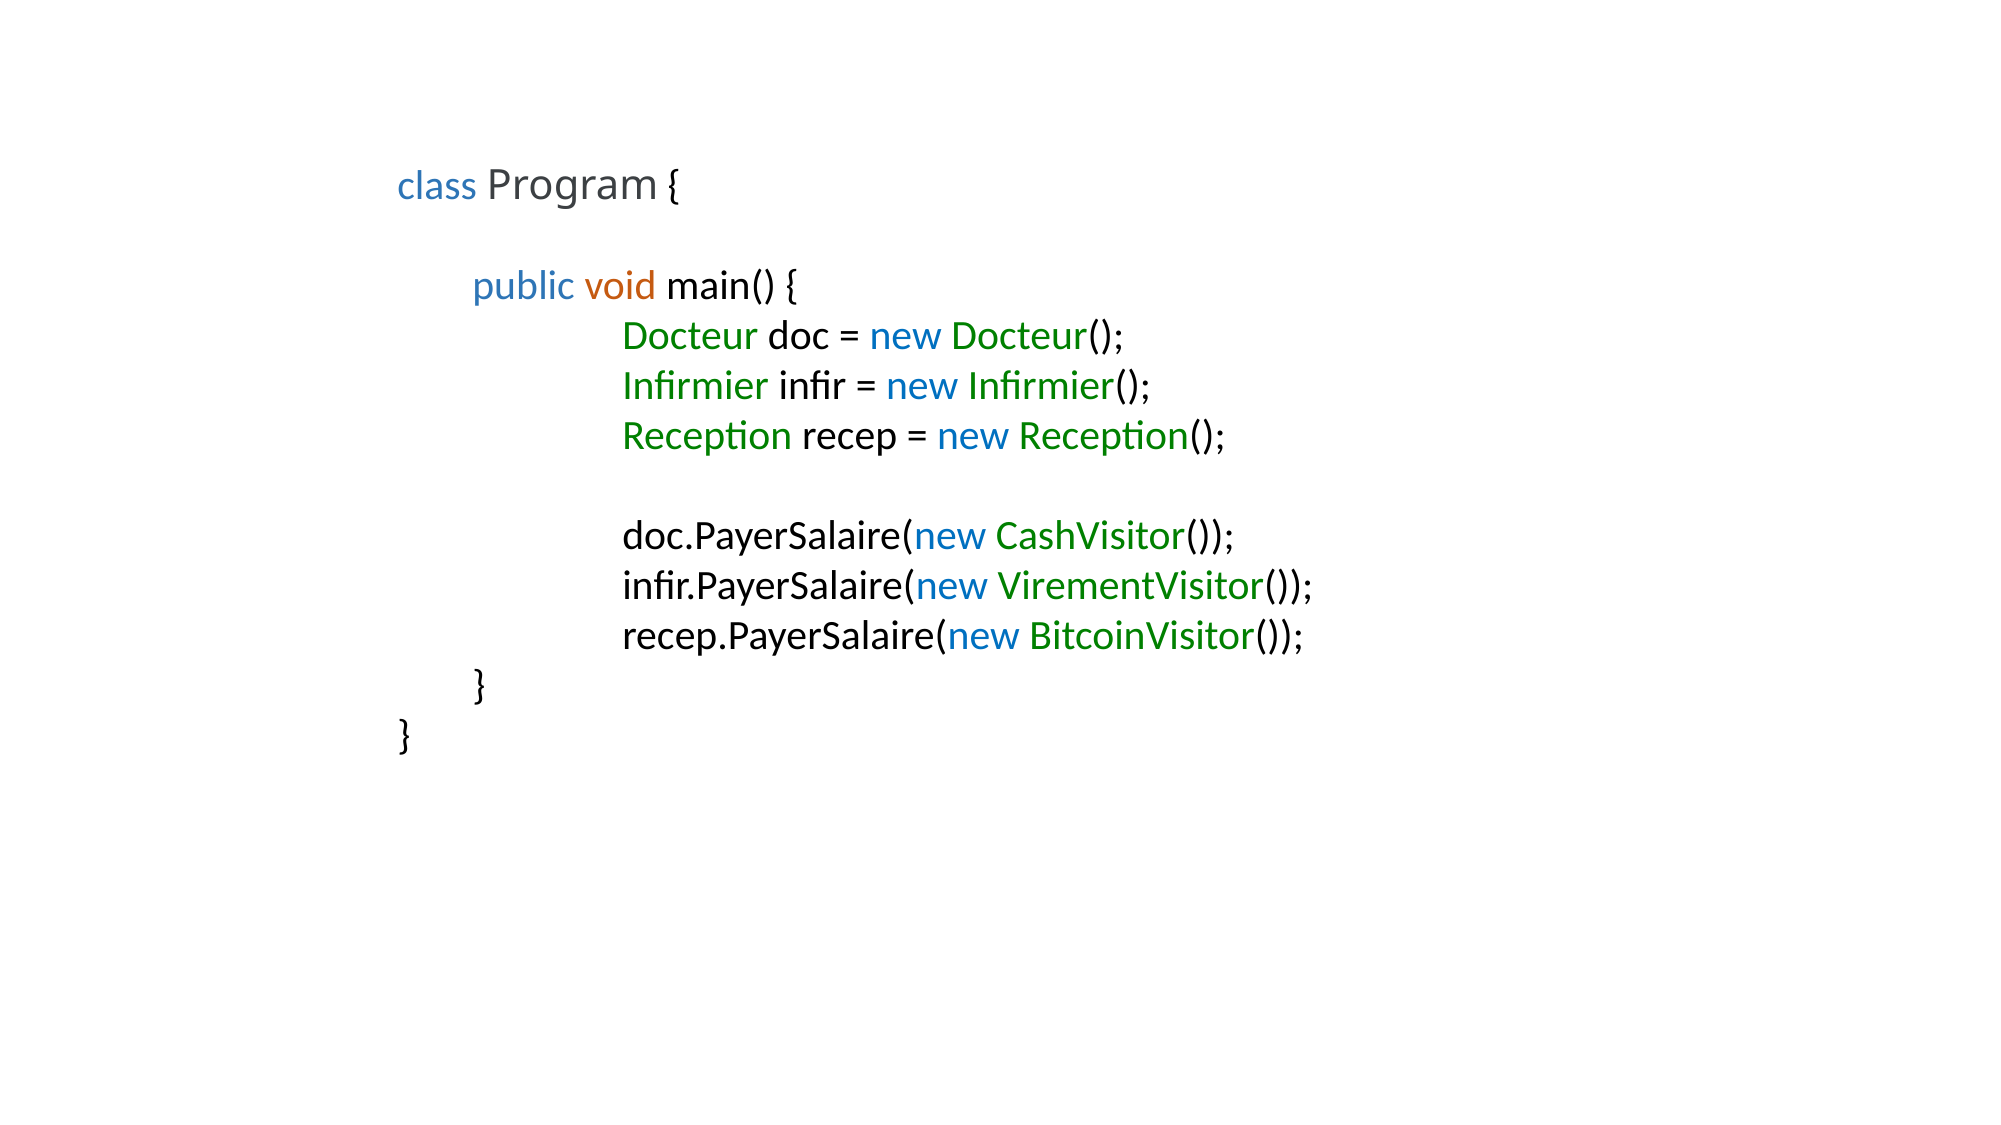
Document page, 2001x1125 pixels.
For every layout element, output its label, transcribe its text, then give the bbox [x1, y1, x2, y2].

text_box class Program { public void main() { Docteur doc = new Docteur(); Infirmier infir = new Infirmier(); Reception recep = new Reception(); doc.PayerSalaire(new CashVisitor()); infir.PayerSalaire(new VirementVisitor()); recep.PayerSalaire(new BitcoinVisitor()); } } [382, 150, 1762, 766]
